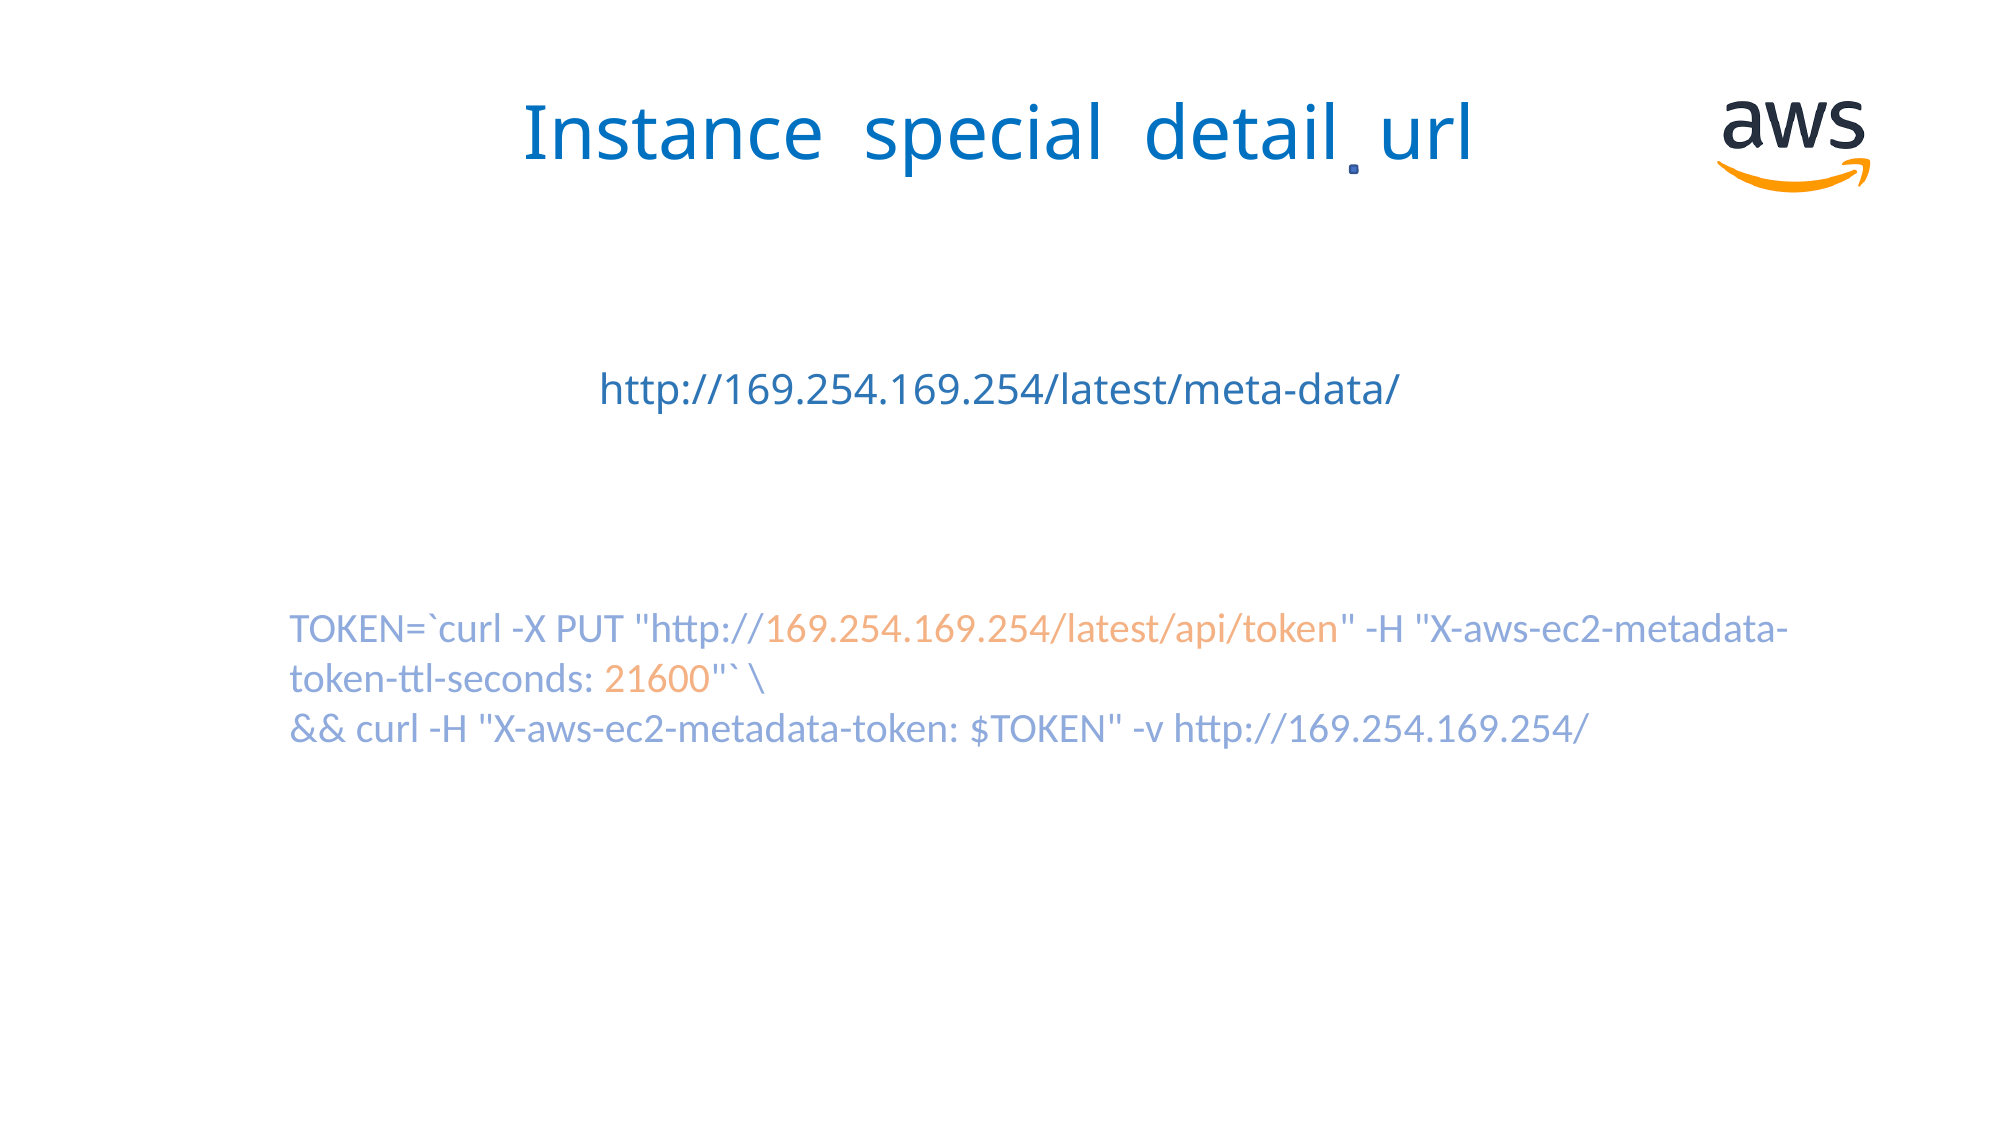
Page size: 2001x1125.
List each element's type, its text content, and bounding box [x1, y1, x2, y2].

picture [1716, 100, 1871, 194]
text_box TOKEN=`curl -X PUT "http://169.254.169.254/latest/api/token" -H "X-aws-ec2-metadata-token-ttl-seconds: 21600"` \ && curl -H "X-aws-ec2-metadata-token: $TOKEN" -v http://169.254.169.254/ [274, 593, 1902, 759]
text_box Instance special detail url [509, 76, 1491, 182]
text_box http://169.254.169.254/latest/meta-data/ [584, 355, 1416, 421]
